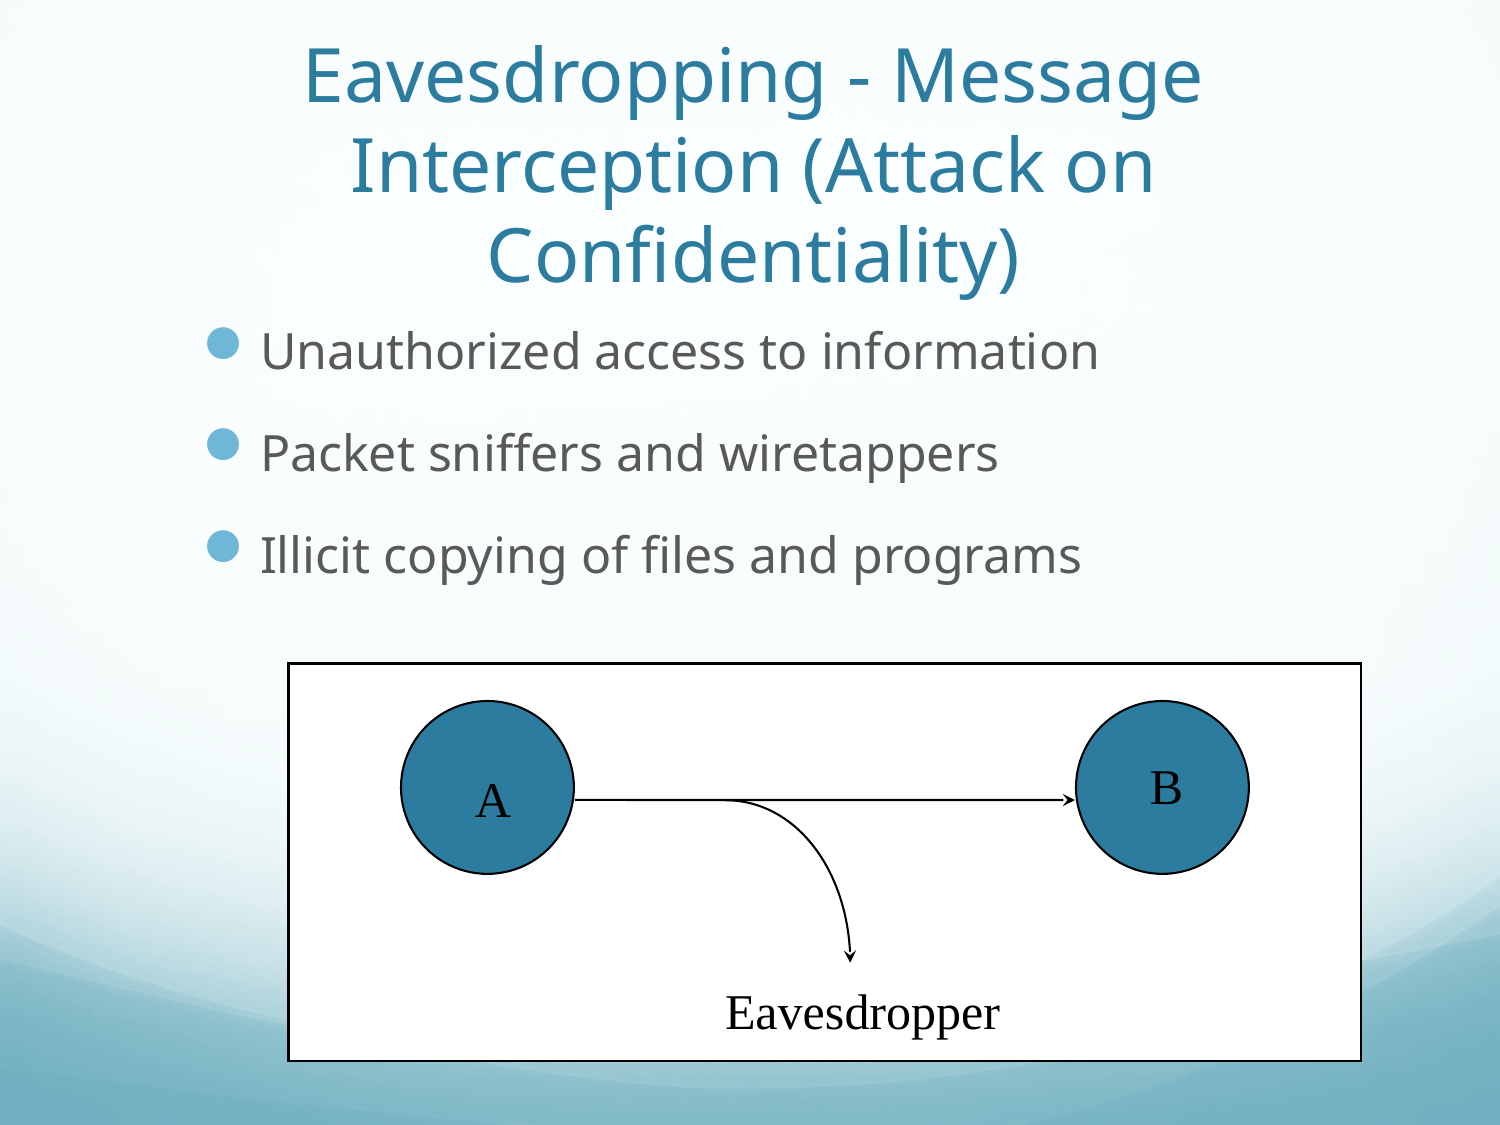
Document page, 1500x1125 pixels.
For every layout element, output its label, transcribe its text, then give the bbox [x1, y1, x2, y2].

list Unauthorized access to information Packet sniffers and wiretappers Illicit copying of files and programs [187, 312, 1463, 638]
text_box [288, 663, 1362, 1062]
text_box A [459, 759, 527, 835]
text_box [1062, 793, 1075, 807]
text_box Eavesdropper [709, 972, 1016, 1048]
text_box [400, 700, 574, 874]
title Eavesdropping - Message Interception (Attack on Confidentiality) [62, 49, 1446, 306]
text_box B [1134, 747, 1199, 823]
text_box [725, 800, 857, 963]
text_box [1075, 700, 1249, 874]
